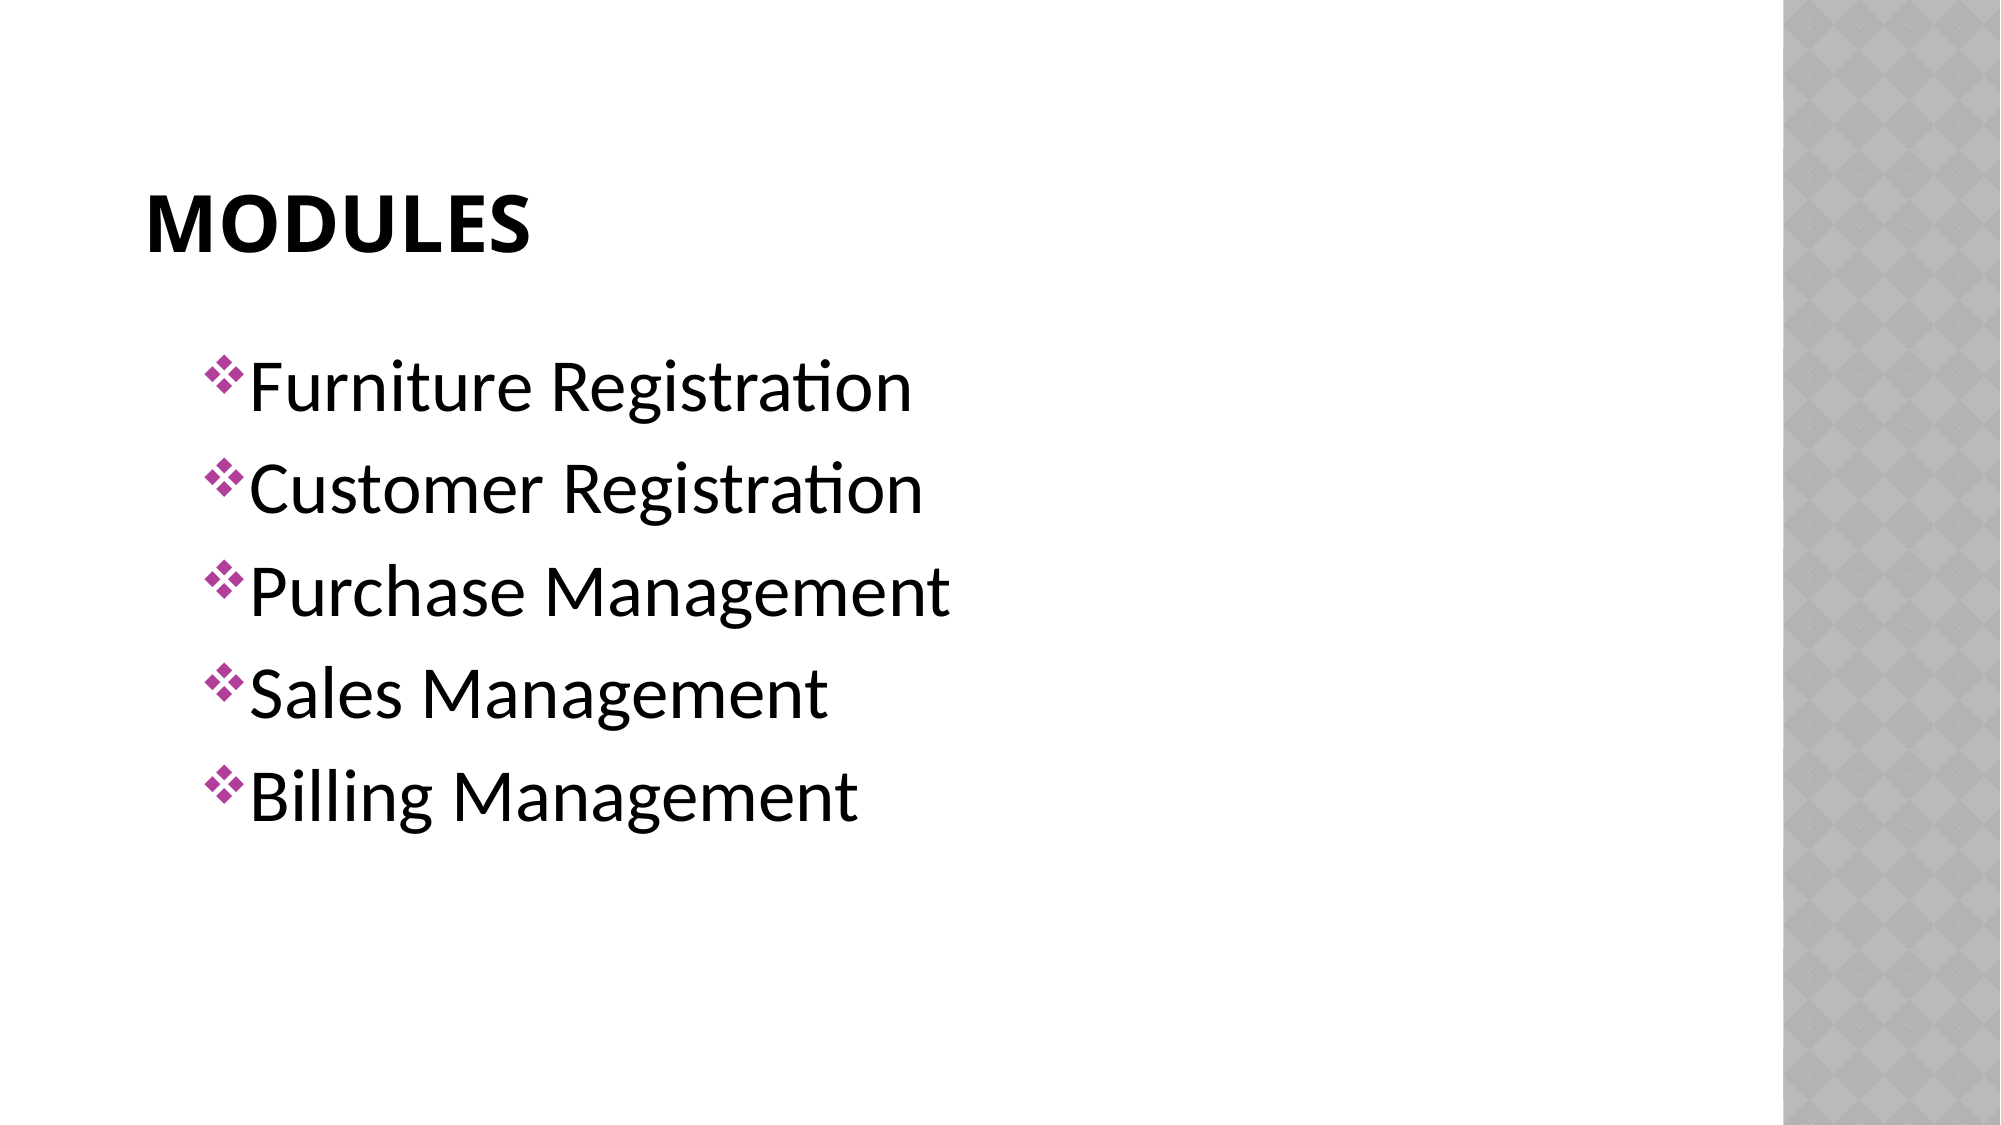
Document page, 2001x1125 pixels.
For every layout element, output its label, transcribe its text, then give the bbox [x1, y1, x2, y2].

title Modules [53, 125, 972, 269]
list Furniture Registration Customer Registration Purchase Management Sales Management Billing Management [185, 329, 1315, 954]
